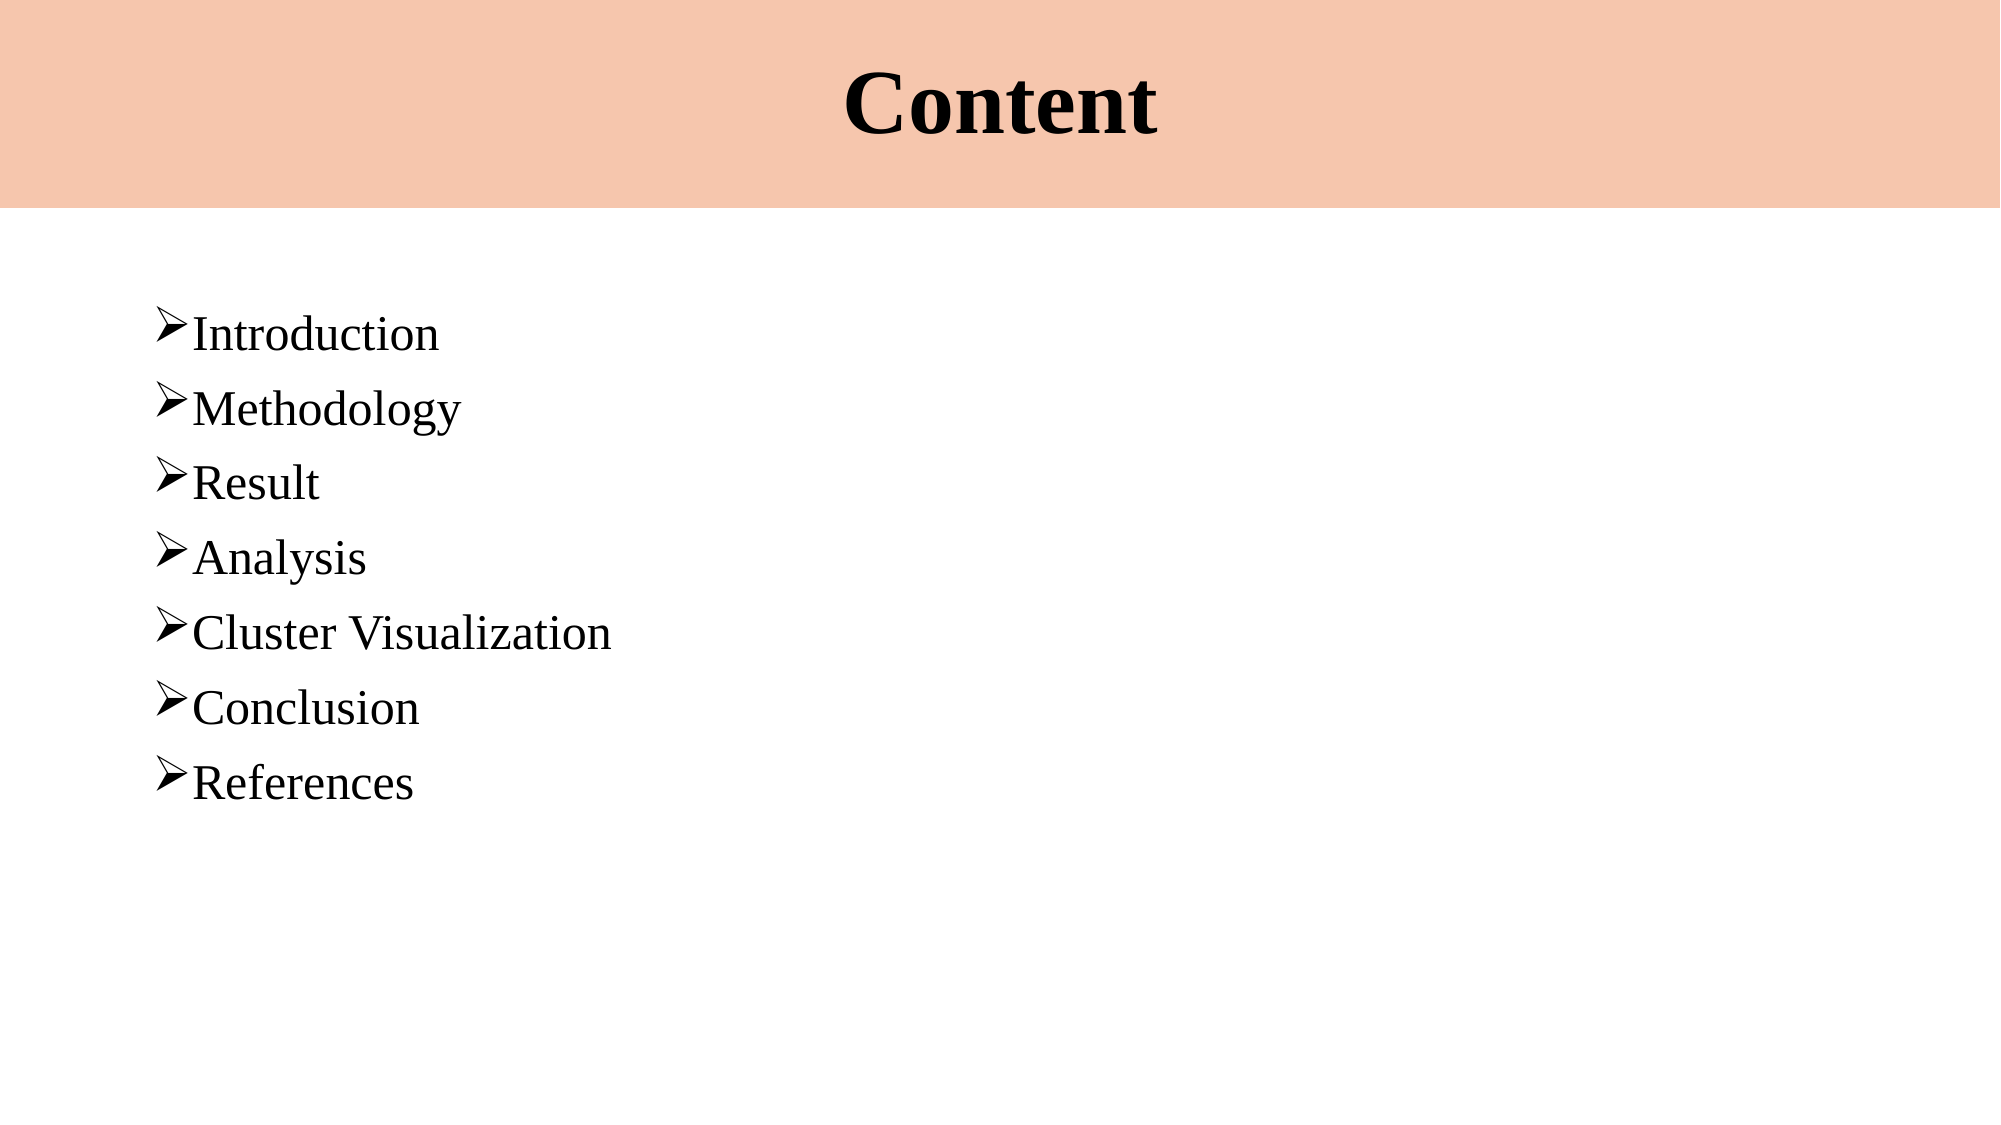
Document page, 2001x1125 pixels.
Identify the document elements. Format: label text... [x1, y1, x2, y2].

list Introduction Methodology Result Analysis Cluster Visualization Conclusion References [137, 299, 1607, 1014]
title Content [0, 0, 2000, 208]
